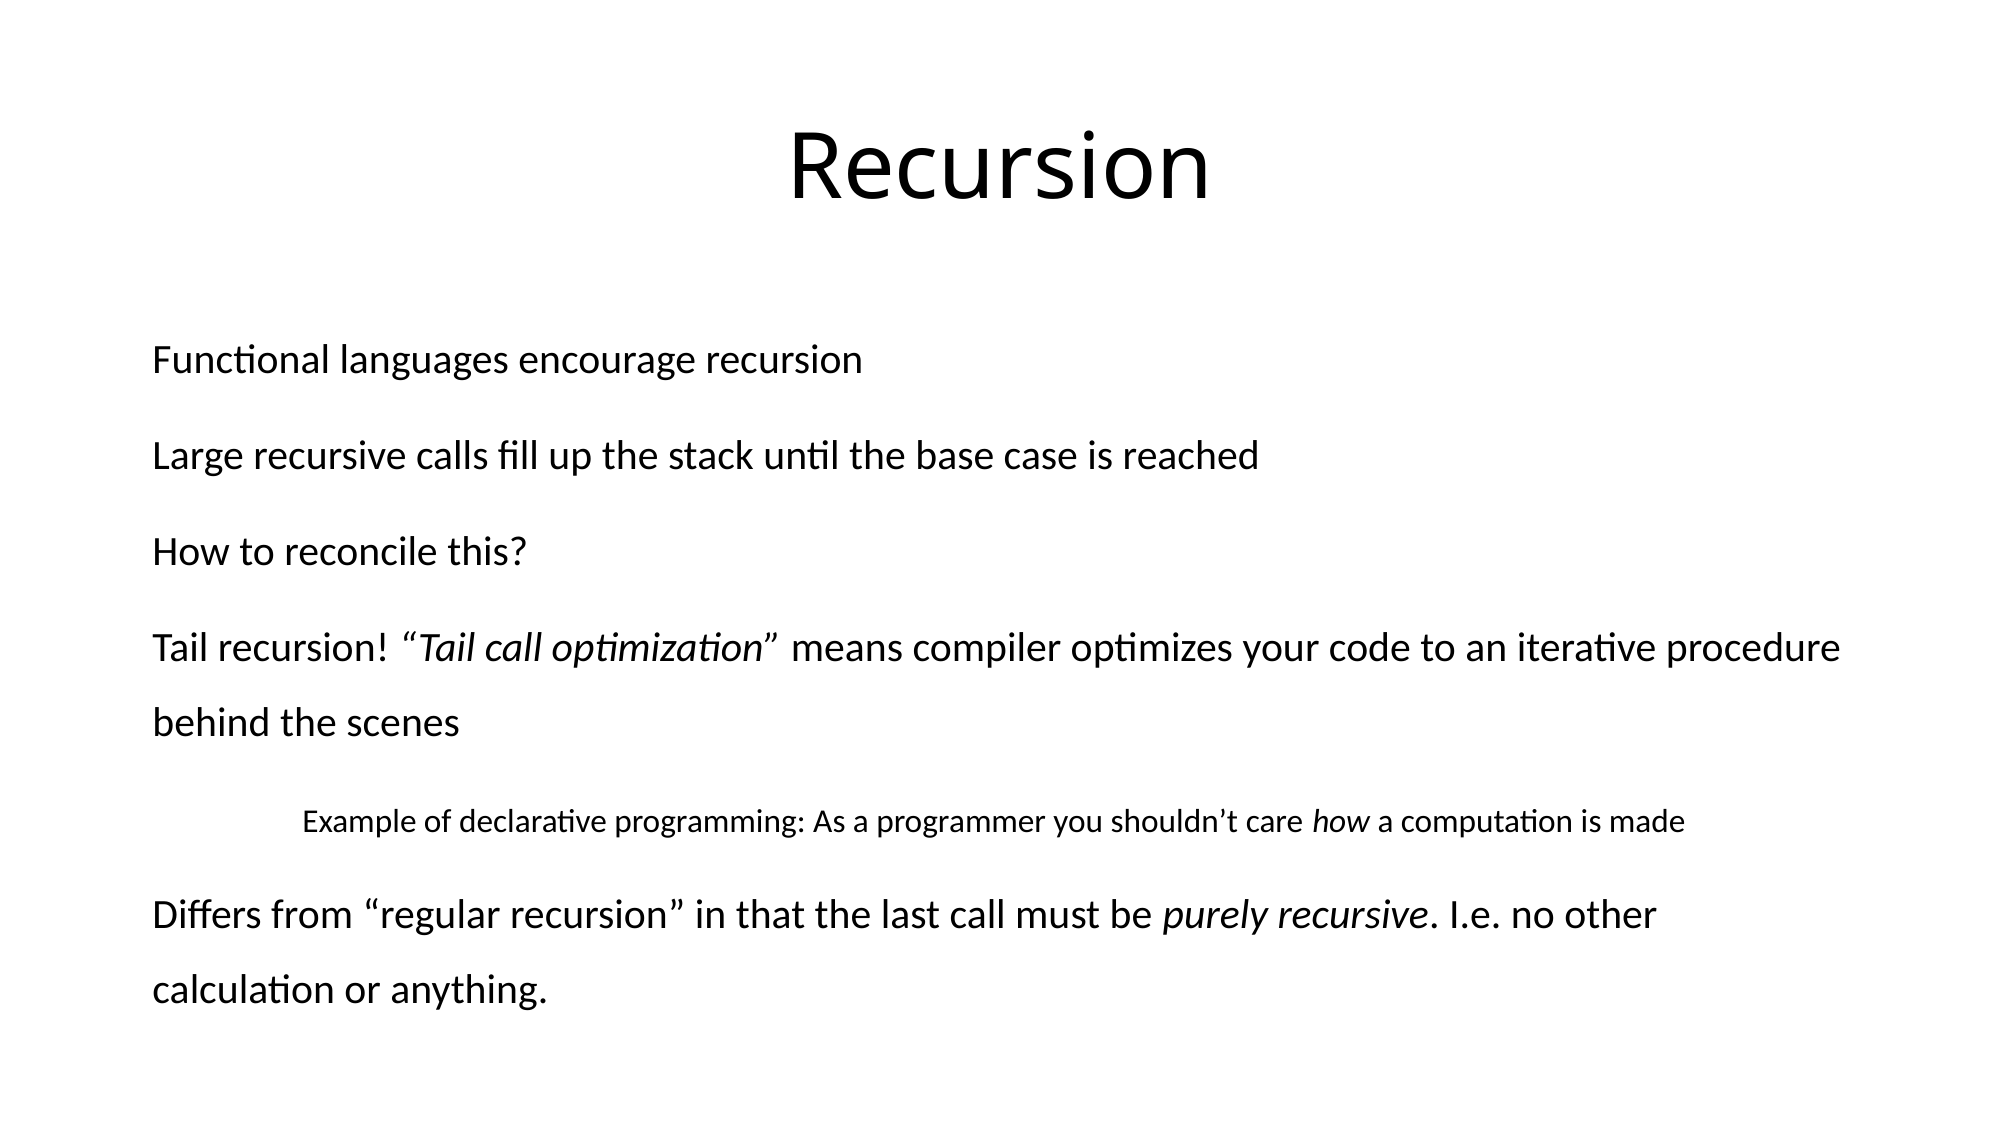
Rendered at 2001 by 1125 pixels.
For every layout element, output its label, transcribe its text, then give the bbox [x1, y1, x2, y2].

title Recursion [137, 59, 1863, 278]
list Functional languages encourage recursion Large recursive calls fill up the stack until the base case is reached How to reconcile this? Tail recursion! “Tail call optimization” means compiler optimizes your code to an iterative procedure behind the scenes Example of declarative programming: As a programmer you shouldn’t care how a computation is made Differs from “regular recursion” in that the last call must be purely recursive. I.e. no other calculation or anything. [137, 299, 1863, 1096]
